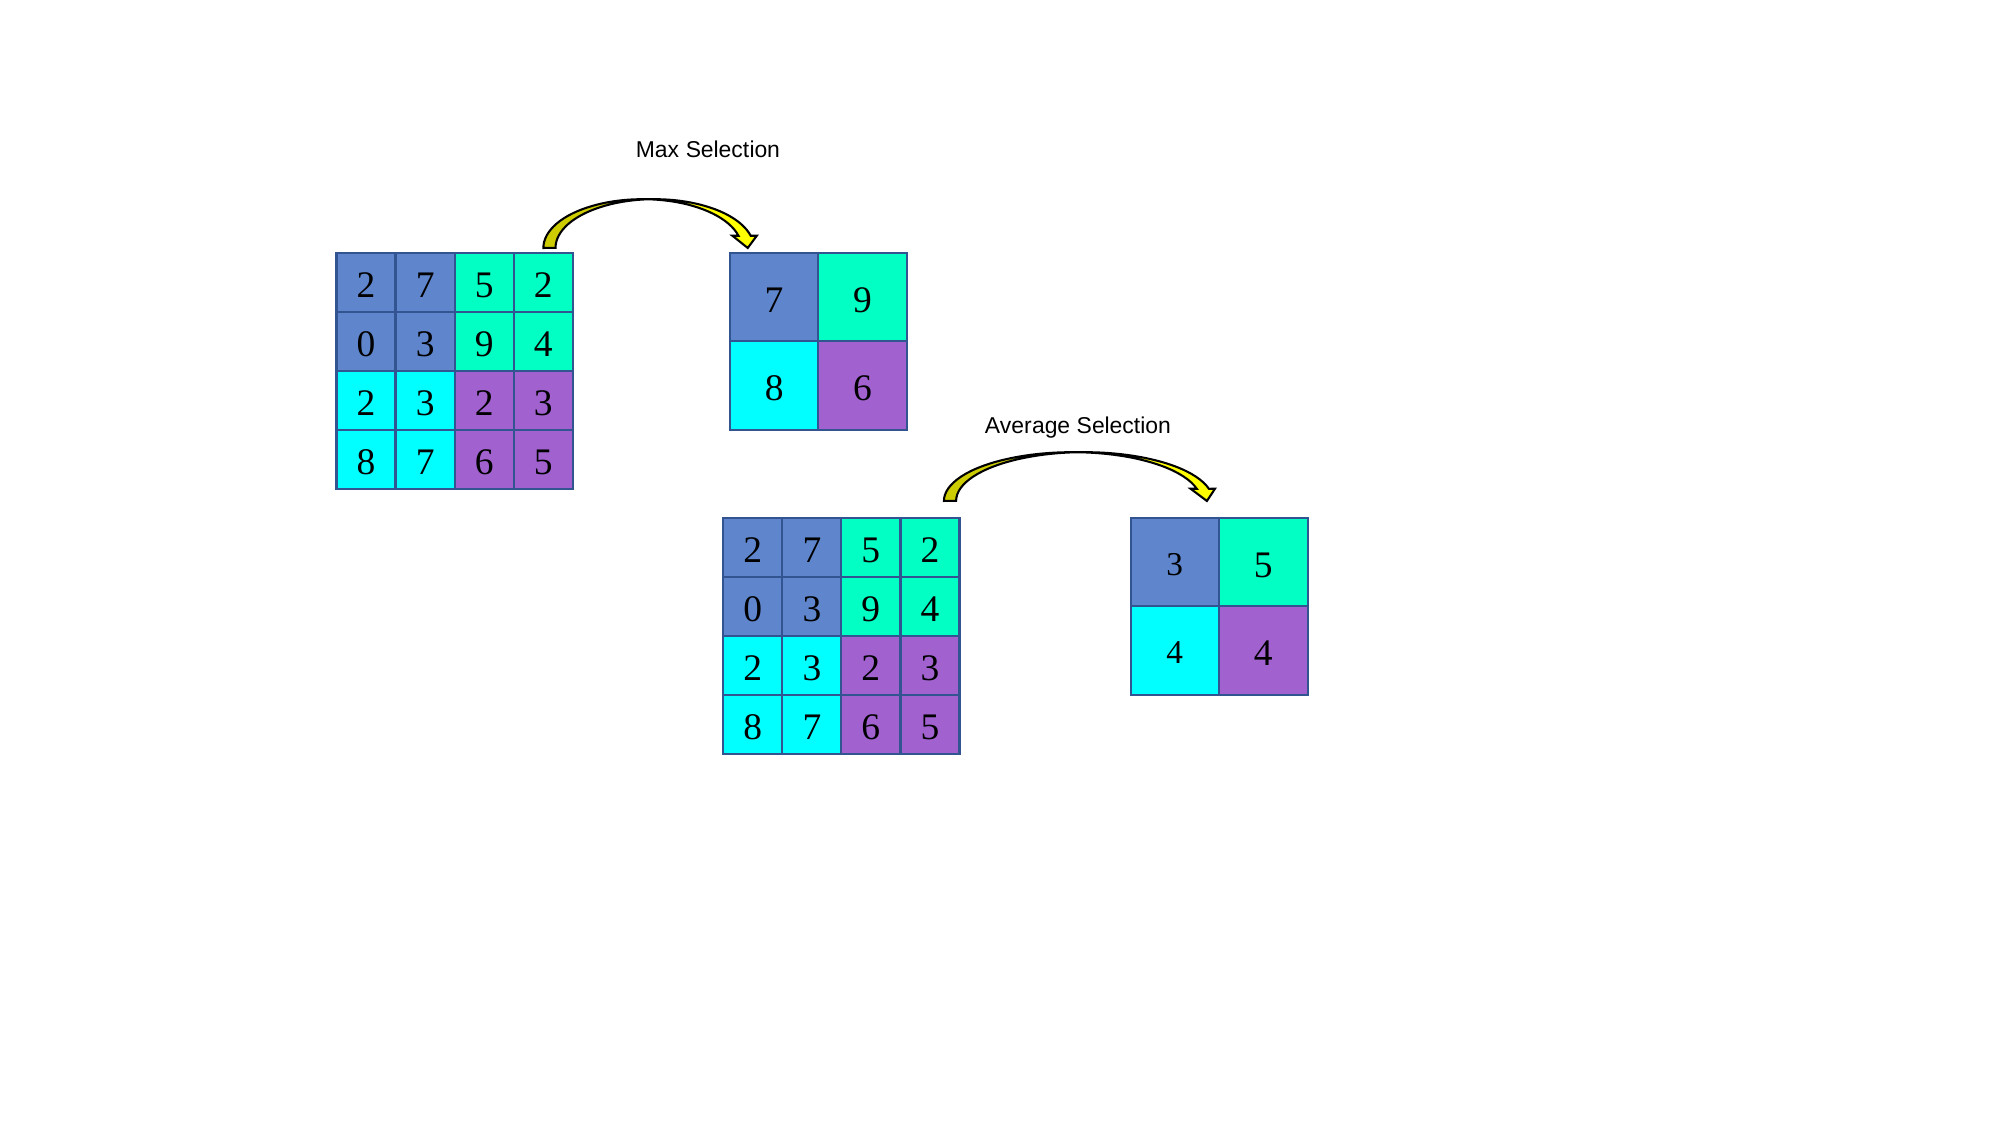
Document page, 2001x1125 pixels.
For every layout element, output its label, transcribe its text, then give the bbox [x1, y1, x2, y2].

text_box 2 [454, 370, 513, 429]
text_box 5 [513, 429, 574, 490]
text_box 3 [781, 576, 840, 635]
text_box 4 [899, 576, 961, 635]
text_box 8 [729, 340, 817, 431]
text_box 0 [335, 311, 395, 370]
text_box 9 [817, 252, 908, 340]
text_box 3 [1130, 517, 1218, 605]
text_box 9 [840, 576, 899, 635]
text_box 6 [454, 429, 513, 490]
text_box 2 [722, 517, 781, 576]
text_box Average Selection [970, 402, 1193, 445]
text_box 7 [781, 694, 840, 755]
text_box 3 [395, 311, 454, 370]
text_box 4 [1218, 605, 1309, 696]
text_box 5 [840, 517, 899, 576]
text_box 9 [454, 311, 513, 370]
text_box 8 [722, 694, 781, 755]
text_box 2 [840, 635, 899, 694]
text_box 8 [335, 429, 395, 490]
text_box 2 [513, 252, 574, 311]
text_box 7 [781, 517, 840, 576]
text_box 7 [729, 252, 817, 340]
text_box 5 [454, 252, 513, 311]
text_box 5 [1218, 517, 1309, 605]
text_box 6 [817, 340, 908, 431]
text_box 7 [395, 429, 454, 490]
text_box 3 [781, 635, 840, 694]
text_box 4 [513, 311, 574, 370]
text_box 2 [722, 635, 781, 694]
text_box 3 [395, 370, 454, 429]
text_box 4 [1130, 605, 1218, 696]
text_box 2 [899, 517, 961, 576]
text_box 3 [899, 635, 961, 694]
text_box 2 [335, 252, 395, 311]
text_box [542, 198, 759, 250]
text_box 0 [722, 576, 781, 635]
text_box Max Selection [621, 126, 803, 169]
text_box 5 [899, 694, 961, 755]
text_box 7 [395, 252, 454, 311]
text_box 3 [513, 370, 574, 429]
text_box 2 [335, 370, 395, 429]
text_box [942, 451, 1217, 503]
text_box 6 [840, 694, 899, 755]
